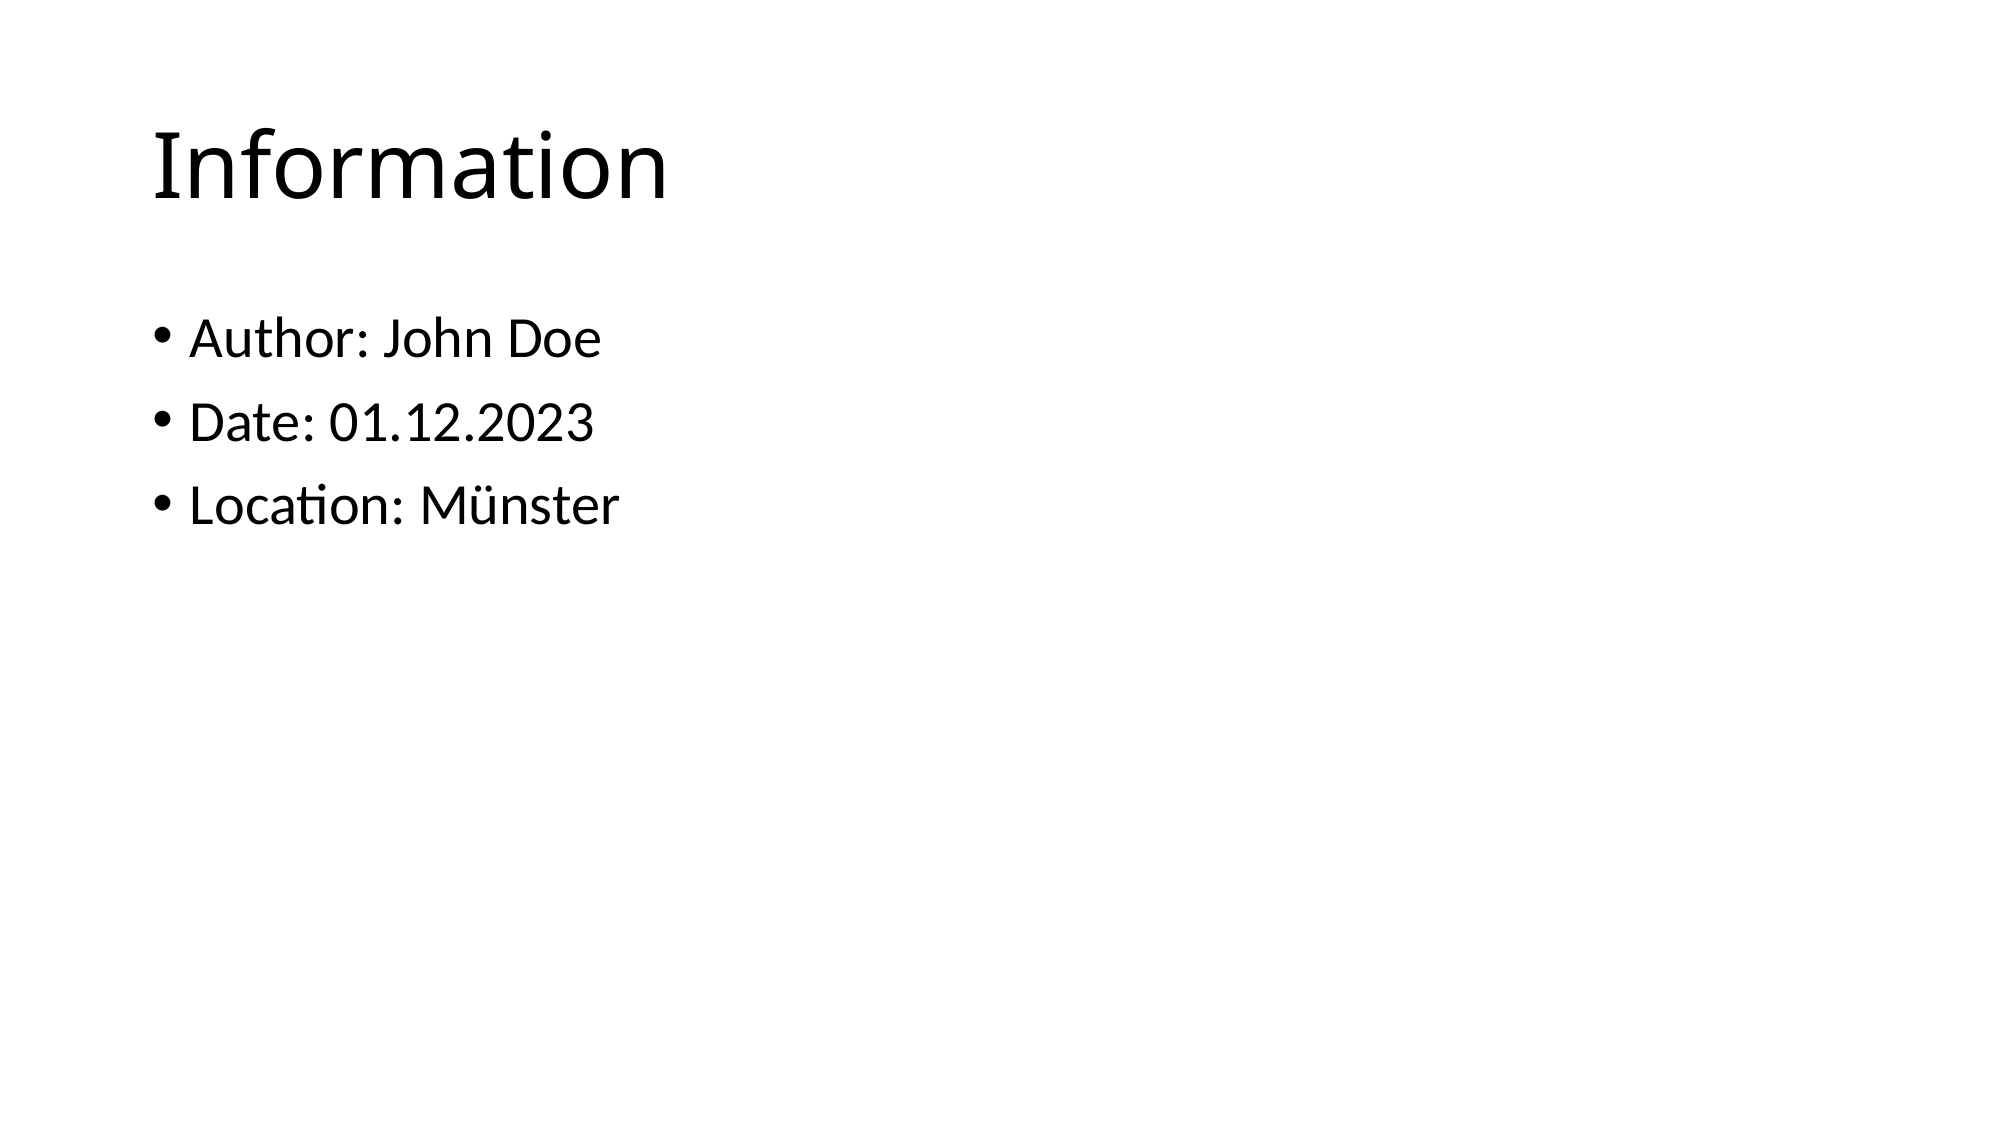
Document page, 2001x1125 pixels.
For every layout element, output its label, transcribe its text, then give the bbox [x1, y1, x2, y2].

list Author: John Doe Date: 01.12.2023 Location: Münster [137, 299, 1863, 1014]
title Information [137, 59, 1863, 278]
